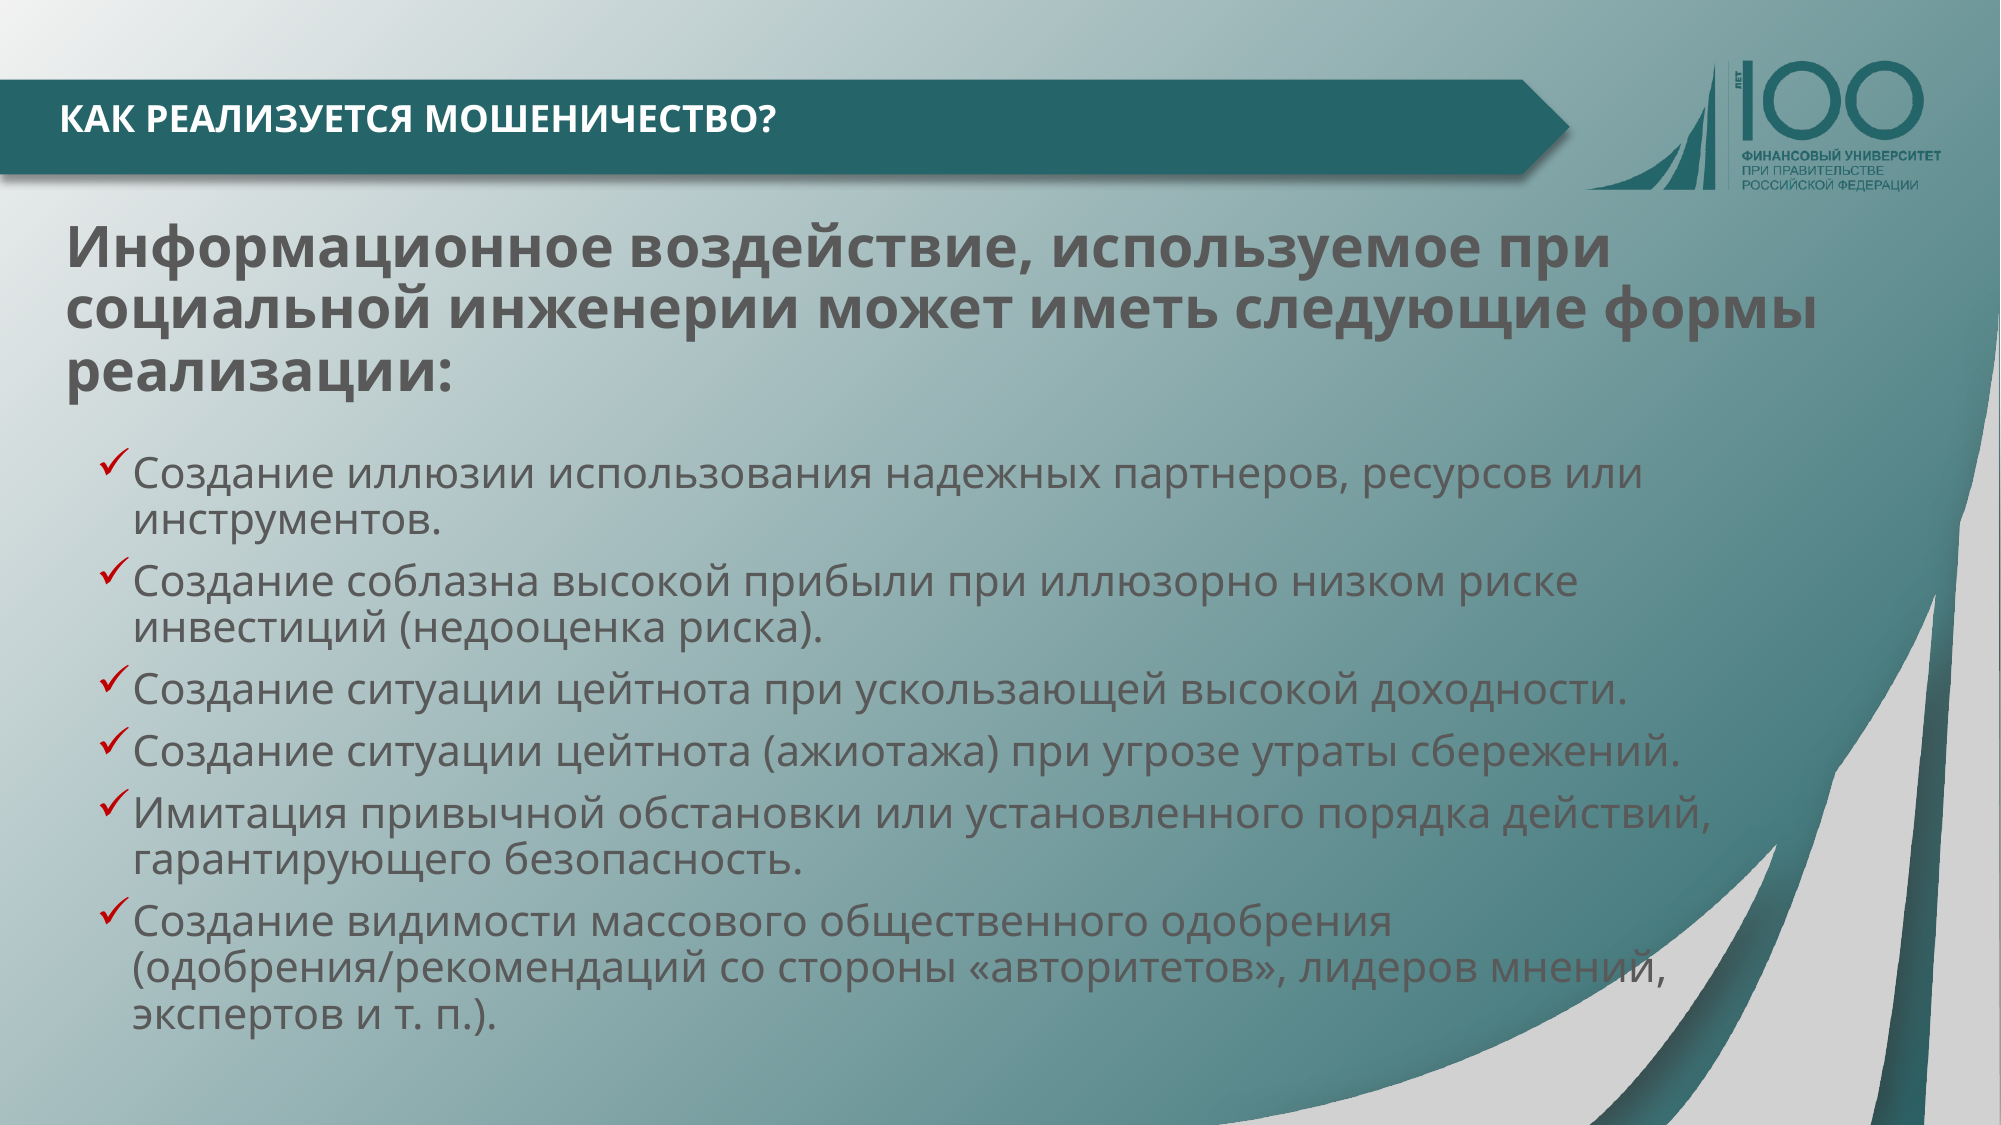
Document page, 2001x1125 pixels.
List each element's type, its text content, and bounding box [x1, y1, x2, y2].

picture [1584, 60, 1941, 192]
list Информационное воздействие, используемое при социальной инженерии может иметь следующие формы реализации: [50, 210, 1886, 411]
list Создание иллюзии использования надежных партнеров, ресурсов или инструментов. Создание соблазна высокой прибыли при иллюзорно низком риске инвестиций (недооценка риска). Создание ситуации цейтнота при ускользающей высокой доходности. Создание ситуации цейтнота (ажиотажа) при угрозе утраты сбережений. Имитация привычной обстановки или установленного порядка действий, гарантирующего безопасность. Создание видимости массового общественного одобрения (одобрения/рекомендаций со стороны «авторитетов», лидеров мнений, экспертов и т. п.). [81, 443, 1800, 1053]
title КАК РЕАЛИЗУЕТСЯ МОШЕНИЧЕСТВО? [44, 92, 1749, 155]
